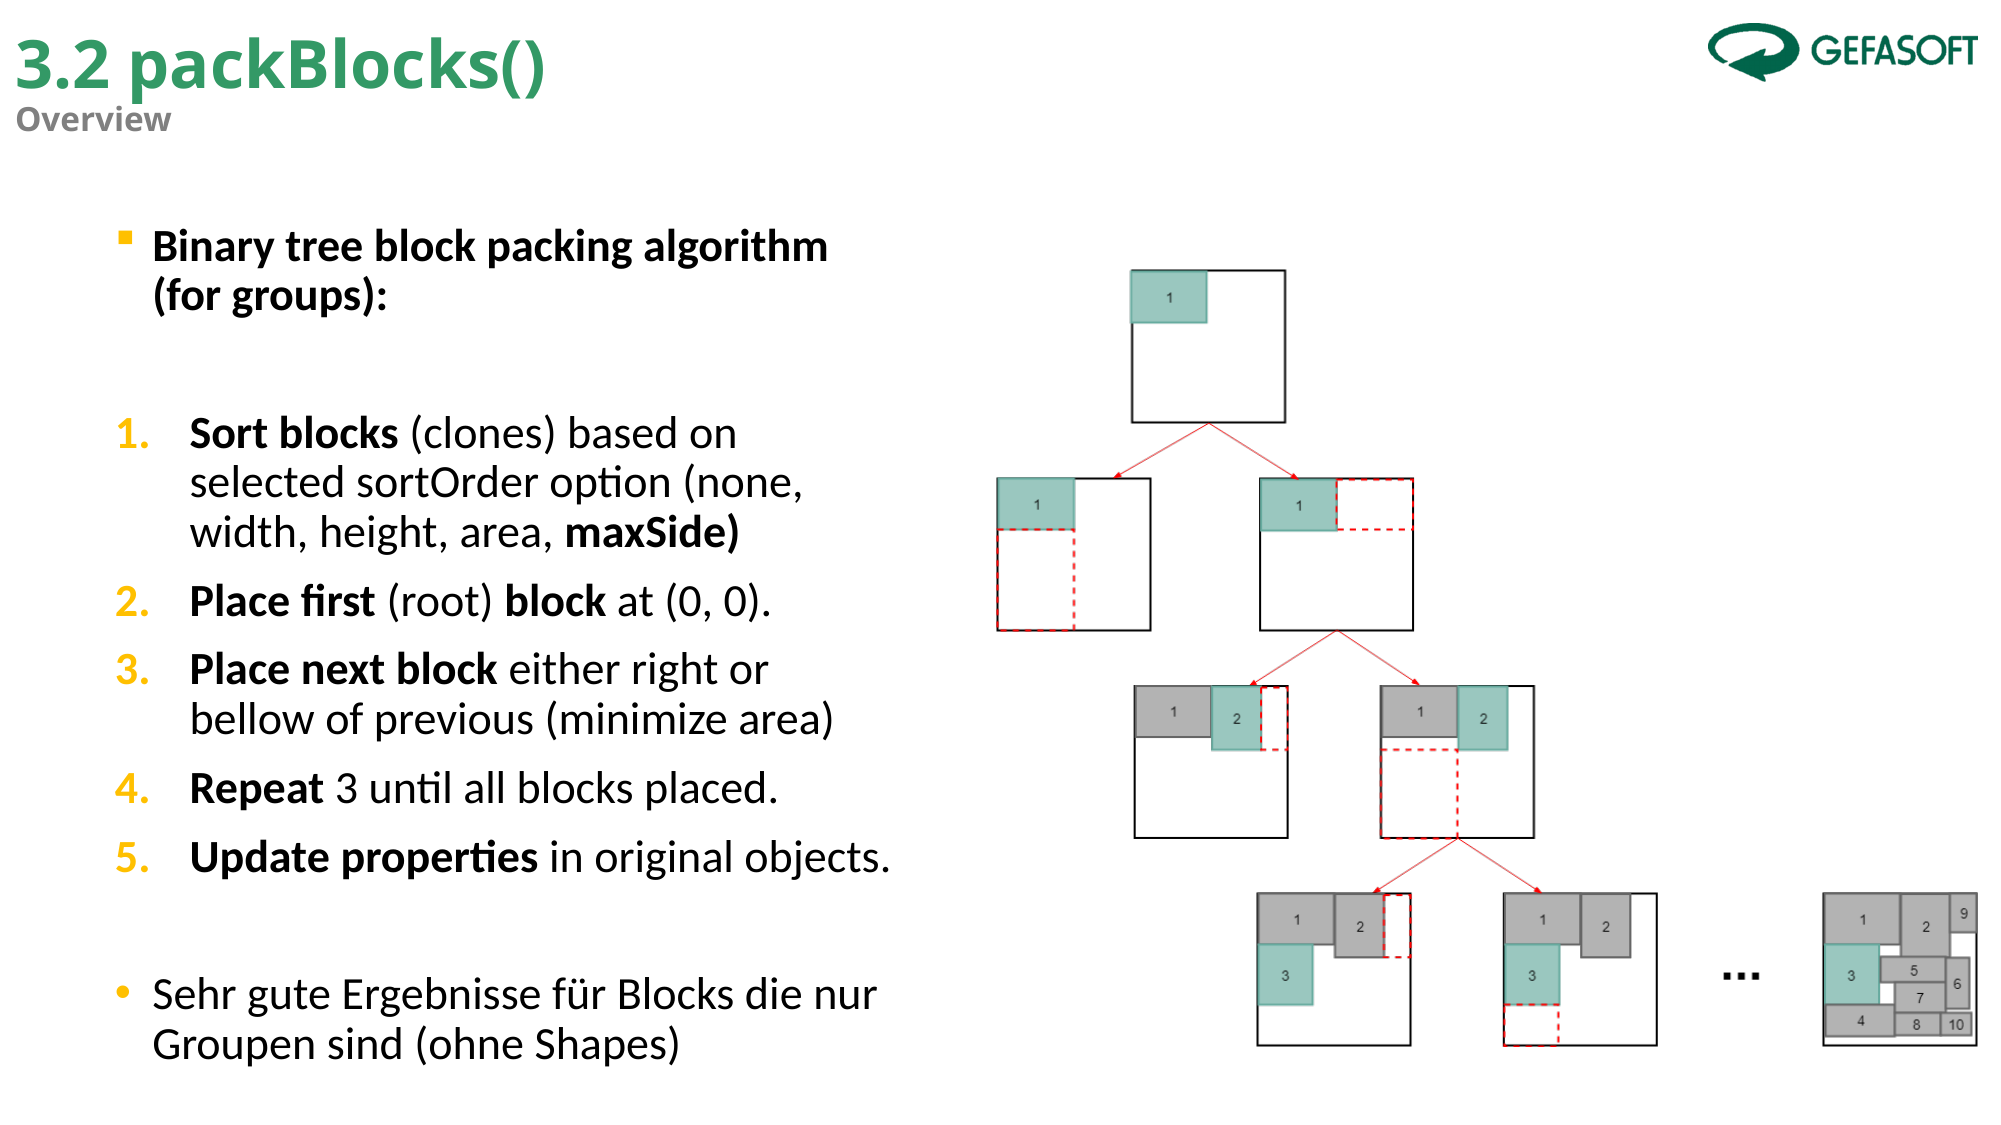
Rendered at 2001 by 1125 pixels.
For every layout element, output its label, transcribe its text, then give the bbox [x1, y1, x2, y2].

list Binary tree block packing algorithm (for groups): Sort blocks (clones) based on selected sortOrder option (none, width, height, area, maxSide) Place first (root) block at (0, 0). Place next block either right or bellow of previous (minimize area) Repeat 3 until all blocks placed. Update properties in original objects. Sehr gute Ergebnisse für Blocks die nur Groupen sind (ohne Shapes) [100, 214, 910, 1102]
picture [1708, 22, 1978, 82]
title 3.2 packBlocks() Overview [0, 3, 2000, 166]
picture [996, 269, 1978, 1047]
